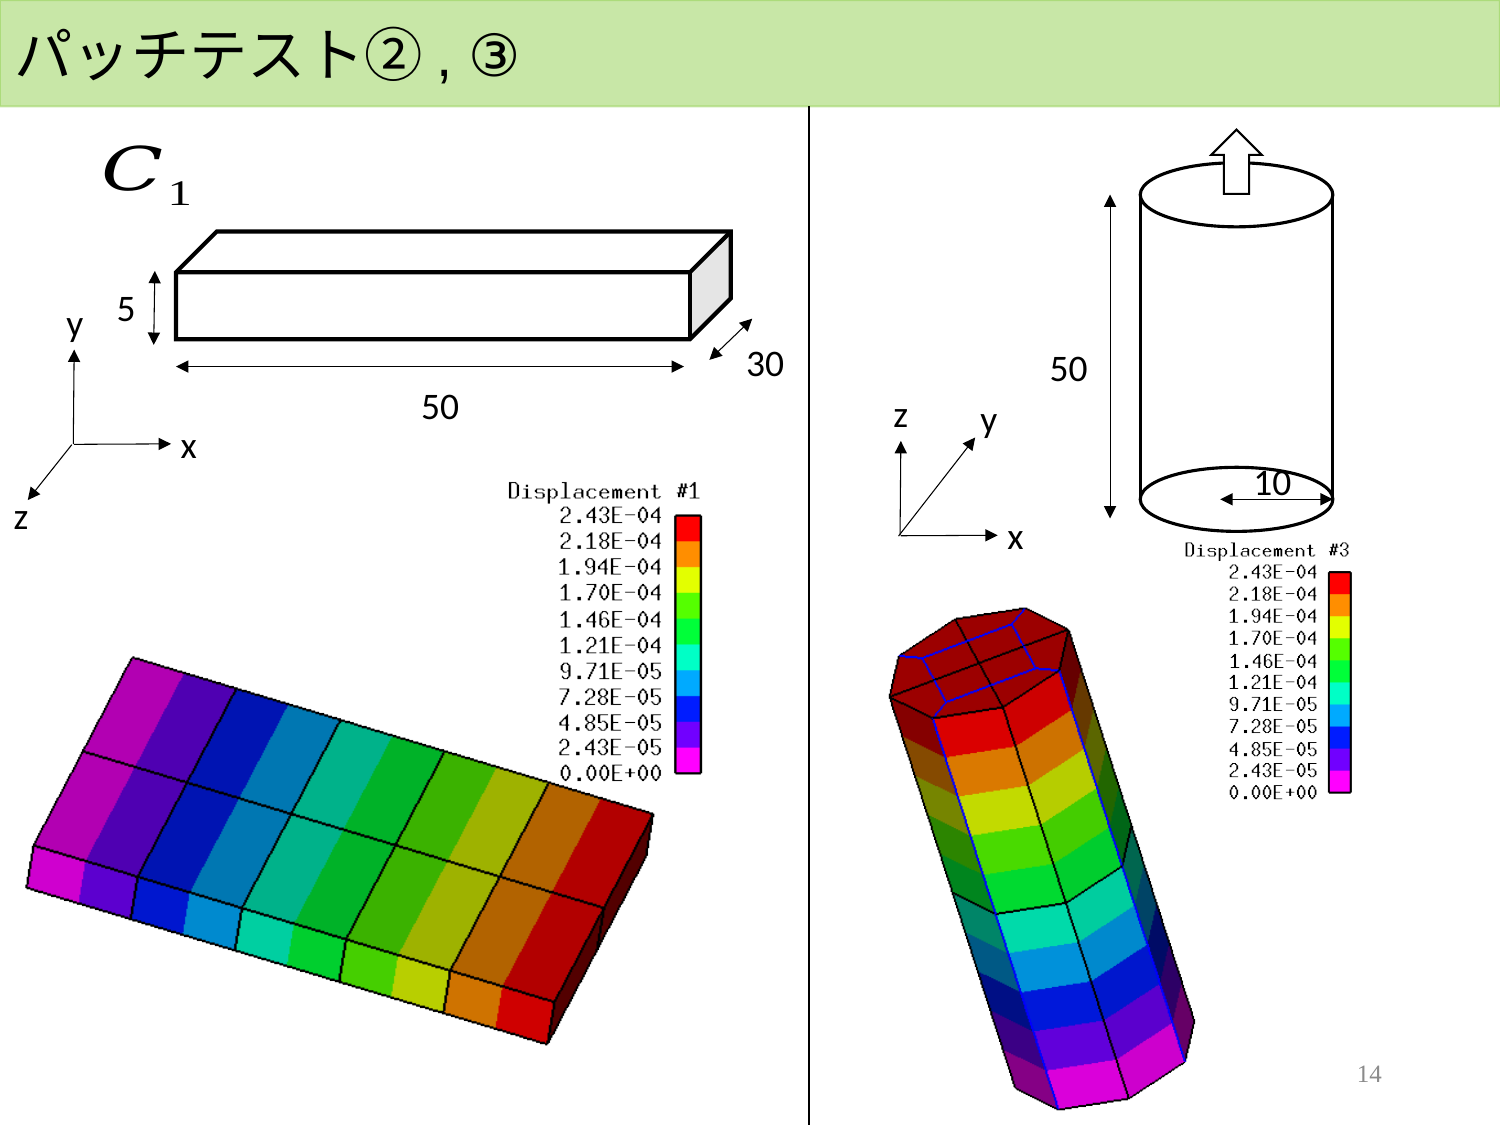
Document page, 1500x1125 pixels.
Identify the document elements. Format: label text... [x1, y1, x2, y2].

picture [872, 528, 1359, 1120]
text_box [1034, 129, 1333, 528]
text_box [0, 291, 212, 545]
picture [21, 471, 725, 1062]
text_box パッチテスト②, ③ [0, 0, 1500, 107]
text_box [101, 231, 800, 436]
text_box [878, 382, 1039, 566]
slide_number 14 [1359, 1042, 1397, 1103]
